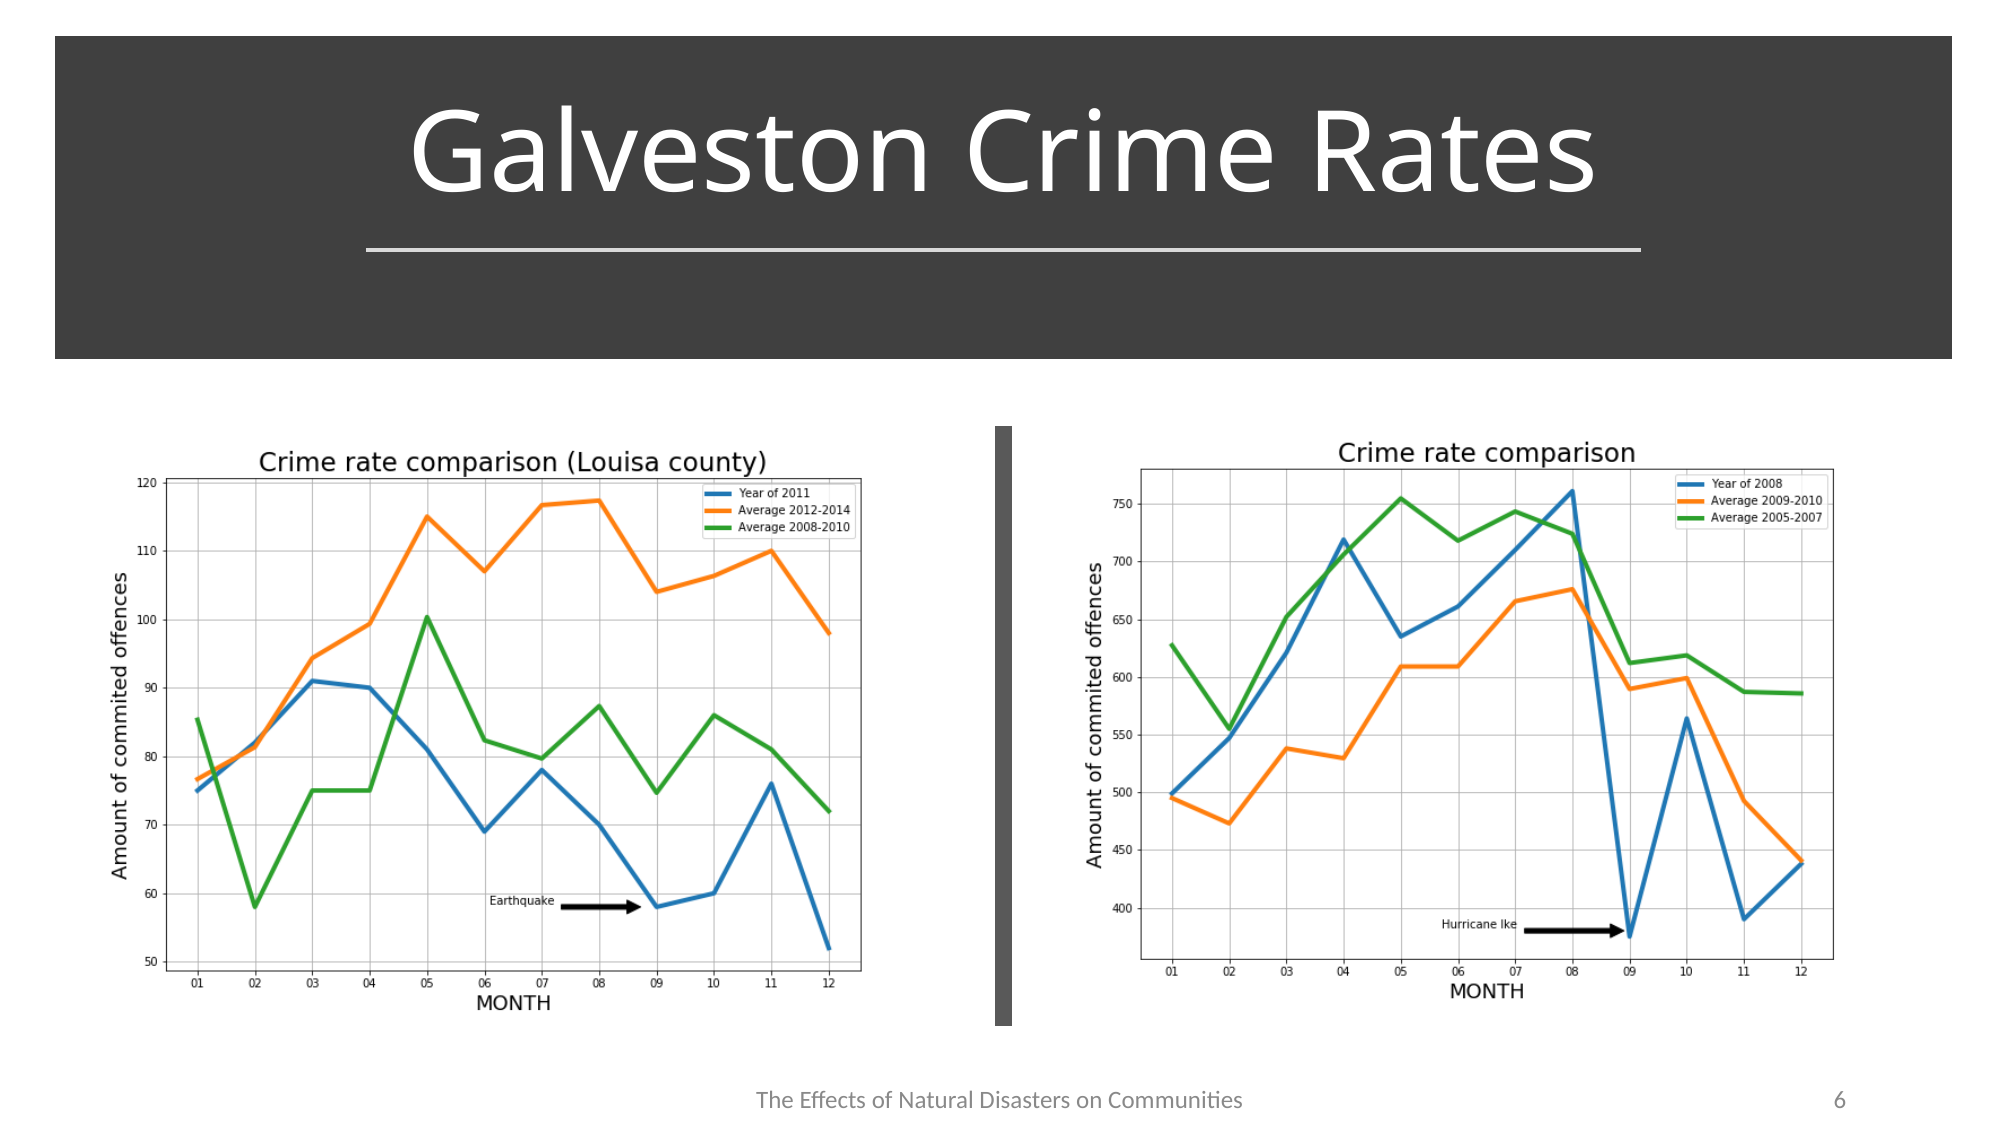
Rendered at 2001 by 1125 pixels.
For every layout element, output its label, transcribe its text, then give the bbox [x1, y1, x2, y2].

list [1029, 391, 1922, 1041]
footer The Effects of Natural Disasters on Communities [662, 1069, 1338, 1125]
text_box [64, 45, 1942, 350]
picture [54, 400, 950, 1052]
title Galveston Crime Rates [89, 71, 1917, 224]
slide_number 6 [1411, 1069, 1862, 1125]
